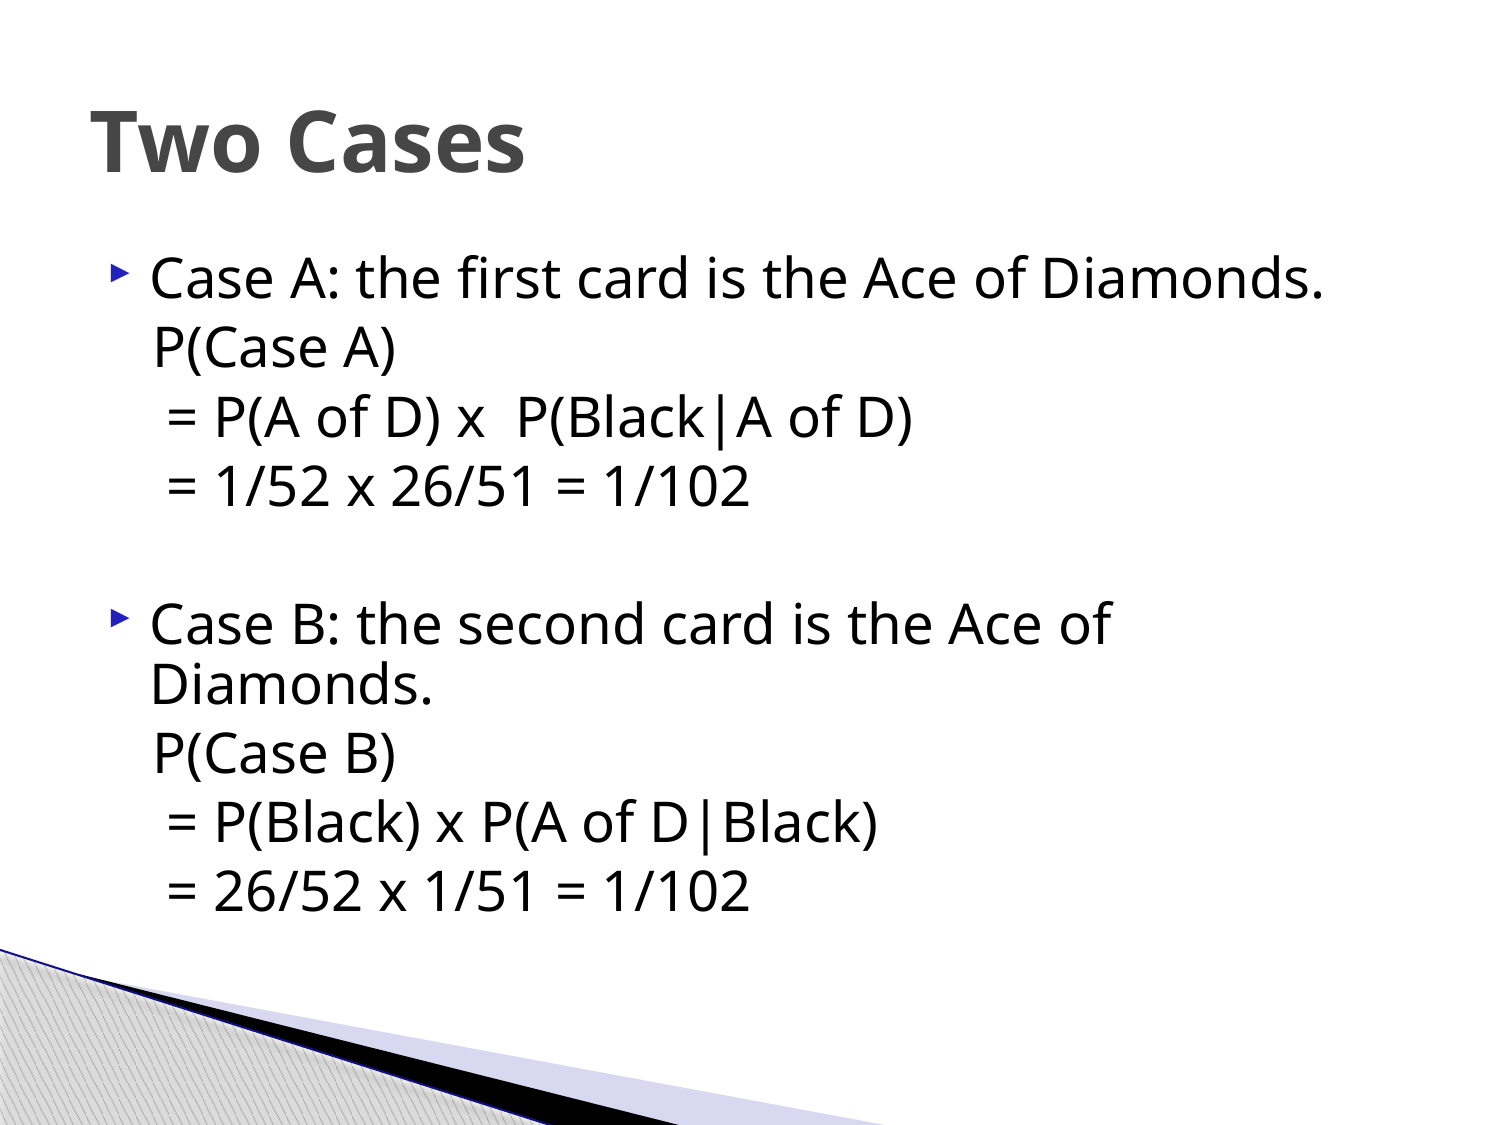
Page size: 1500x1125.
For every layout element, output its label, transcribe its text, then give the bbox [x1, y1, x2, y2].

title Two Cases [75, 45, 1425, 233]
list Case A: the first card is the Ace of Diamonds. P(Case A) = P(A of D) x P(Black|A of D) = 1/52 x 26/51 = 1/102 Case B: the second card is the Ace of Diamonds. P(Case B) = P(Black) x P(A of D|Black) = 26/52 x 1/51 = 1/102 [75, 243, 1425, 986]
